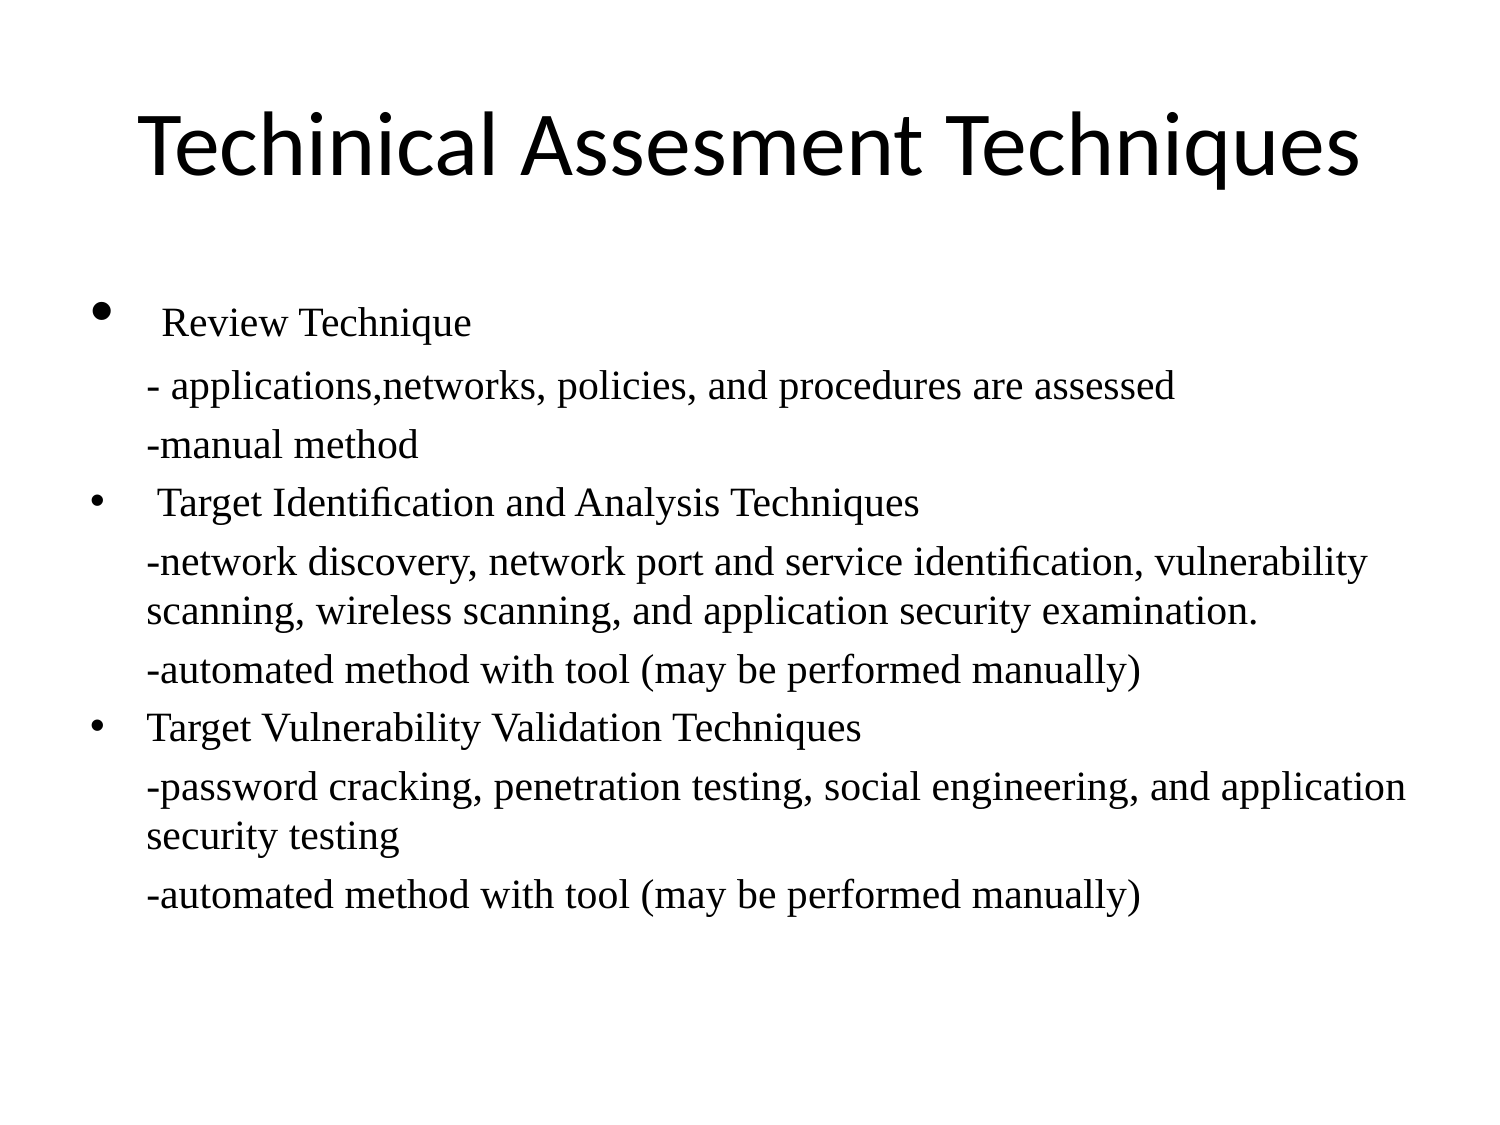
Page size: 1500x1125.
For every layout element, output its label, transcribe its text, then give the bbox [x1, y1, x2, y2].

list Review Technique - applications,networks, policies, and procedures are assessed -manual method Target Identiﬁcation and Analysis Techniques -network discovery, network port and service identiﬁcation, vulnerability scanning, wireless scanning, and application security examination. -automated method with tool (may be performed manually) Target Vulnerability Validation Techniques -password cracking, penetration testing, social engineering, and application security testing -automated method with tool (may be performed manually) [75, 262, 1425, 1005]
title Techinical Assesment Techniques [75, 45, 1425, 233]
